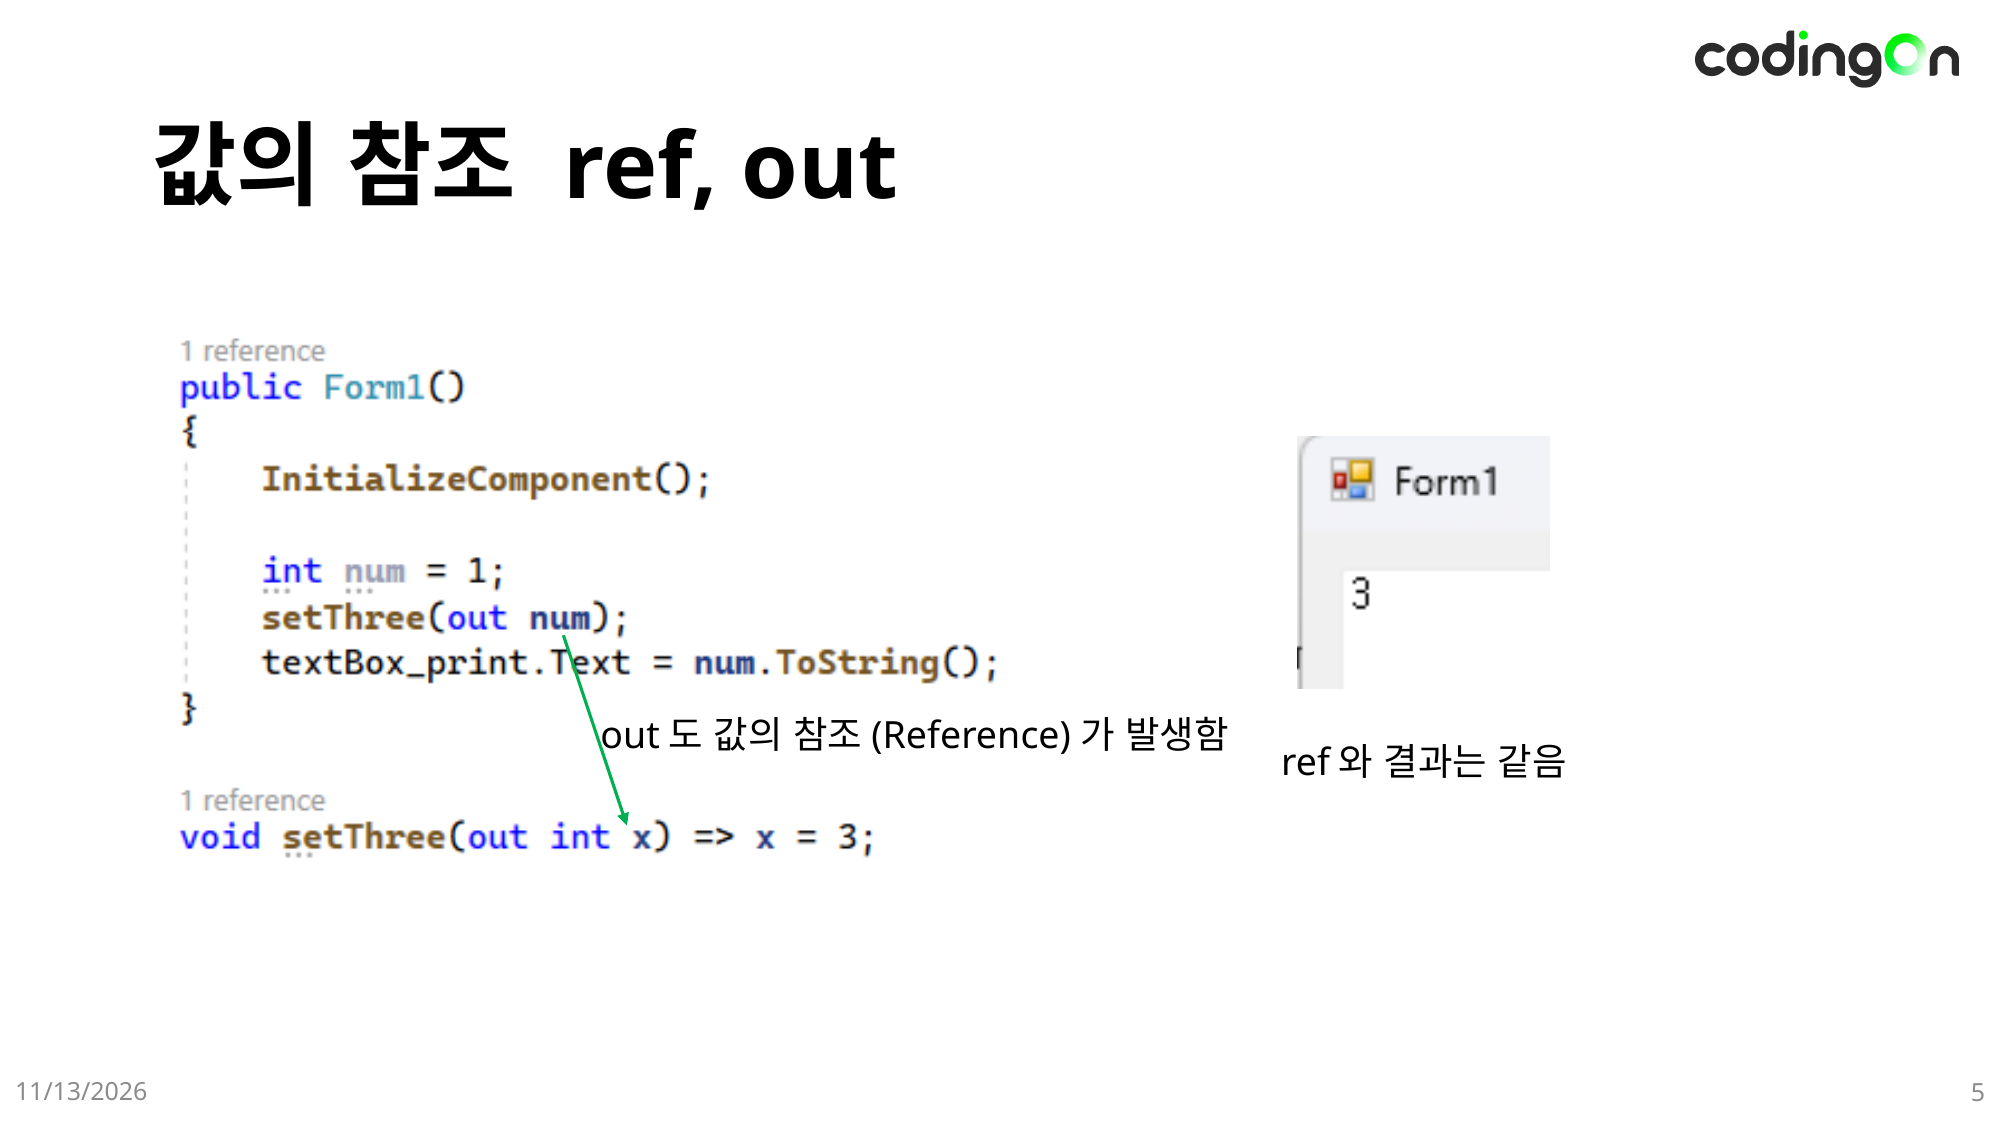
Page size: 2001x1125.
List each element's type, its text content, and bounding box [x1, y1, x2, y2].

picture [168, 328, 1023, 876]
picture [1695, 30, 1959, 88]
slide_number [0, 1062, 450, 1123]
text_box ref와 결과는 같음 [1266, 730, 1582, 791]
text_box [563, 635, 627, 826]
title 값의 참조 ref, out [137, 59, 1863, 278]
text_box out도 값의 참조(Reference)가 발생함 [1023, 703, 1244, 764]
slide_number 5 [1550, 1063, 2000, 1124]
picture [1297, 436, 1550, 689]
